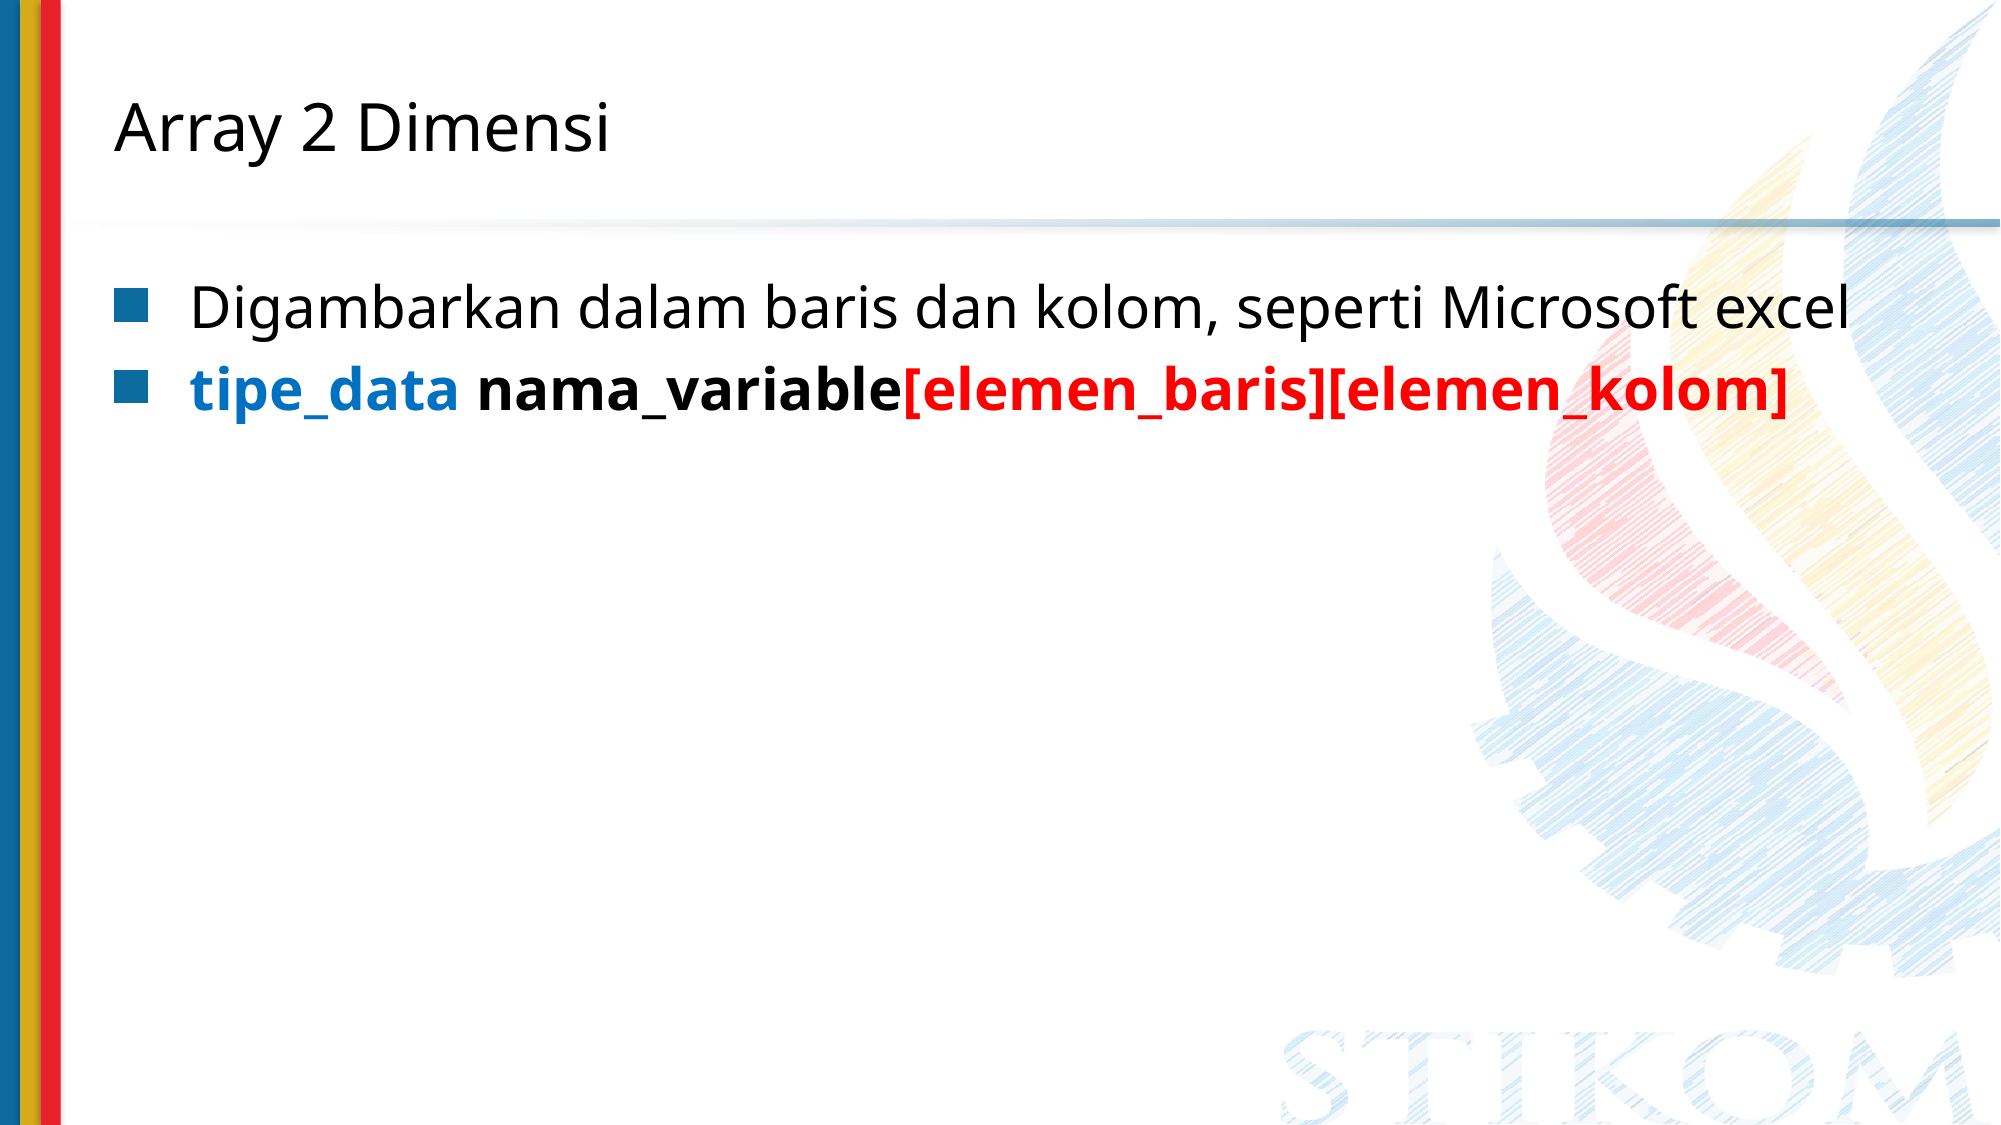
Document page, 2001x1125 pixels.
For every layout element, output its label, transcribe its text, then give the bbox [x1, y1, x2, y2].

list Digambarkan dalam baris dan kolom, seperti Microsoft excel tipe_data nama_variable[elemen_baris][elemen_kolom] [99, 262, 1900, 1048]
title Array 2 Dimensi [99, 30, 1900, 219]
picture [114, 288, 148, 322]
picture [114, 370, 148, 403]
